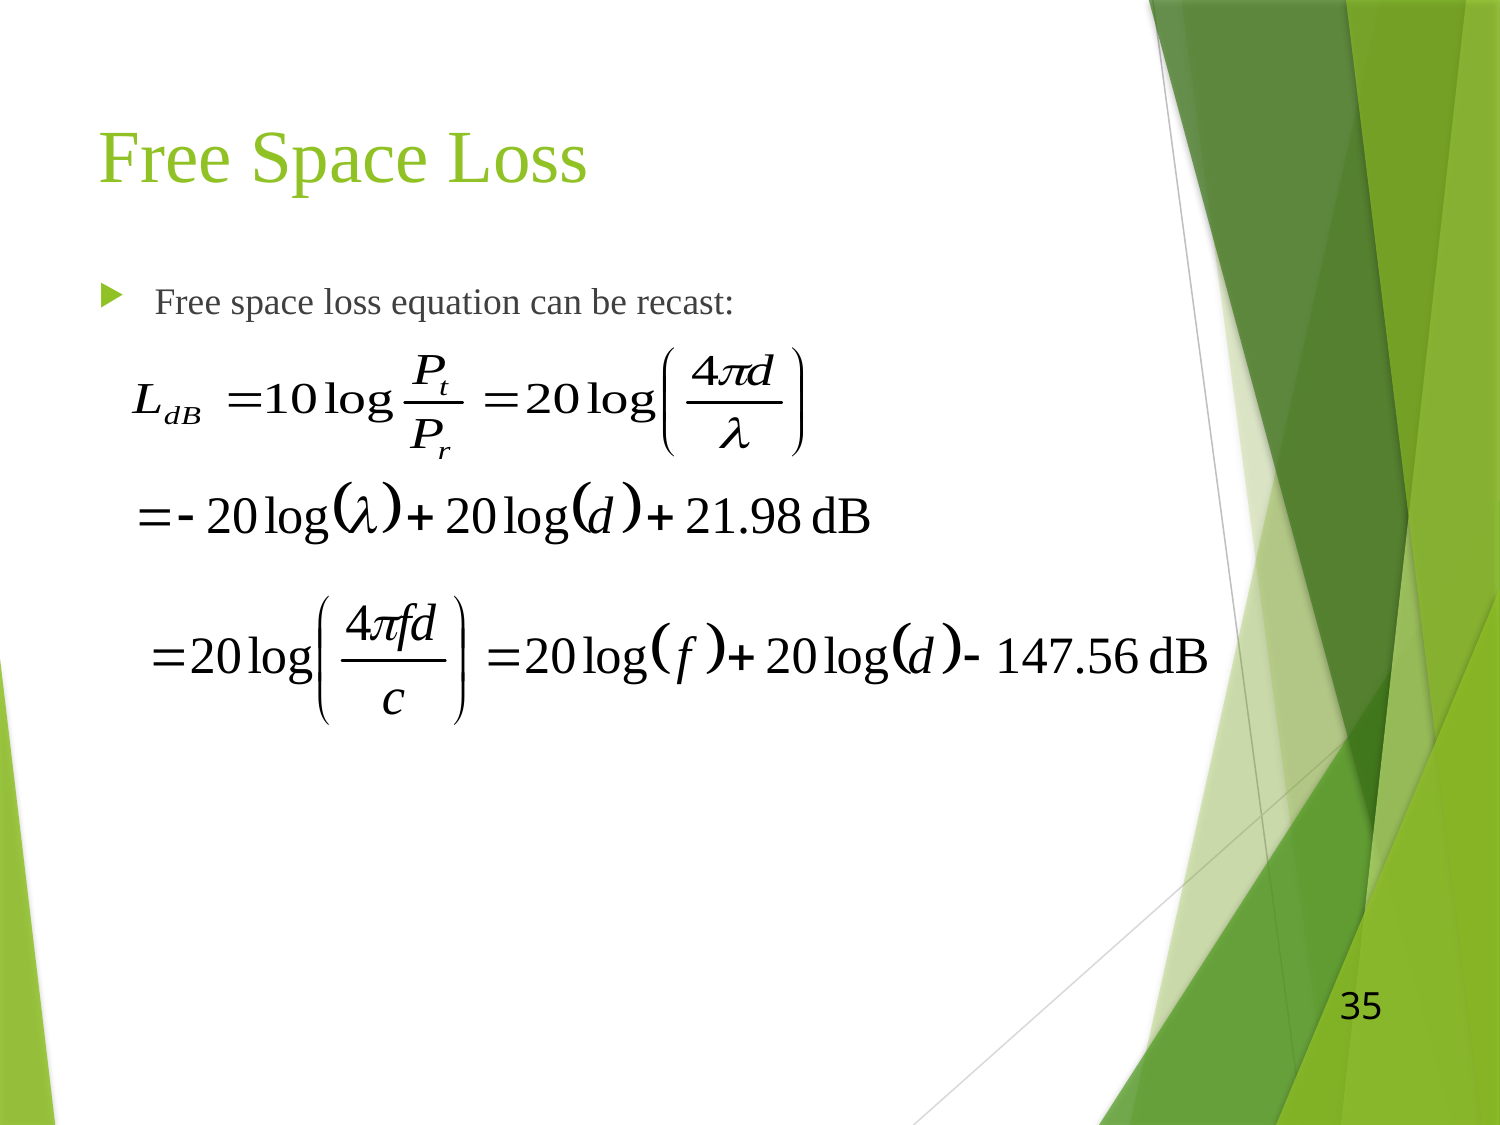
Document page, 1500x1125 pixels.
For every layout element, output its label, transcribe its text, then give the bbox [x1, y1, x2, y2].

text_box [140, 585, 1216, 736]
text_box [126, 479, 879, 556]
list Free space loss equation can be recast: [83, 269, 1161, 992]
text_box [121, 339, 821, 470]
title Free Space Loss [83, 99, 1141, 269]
